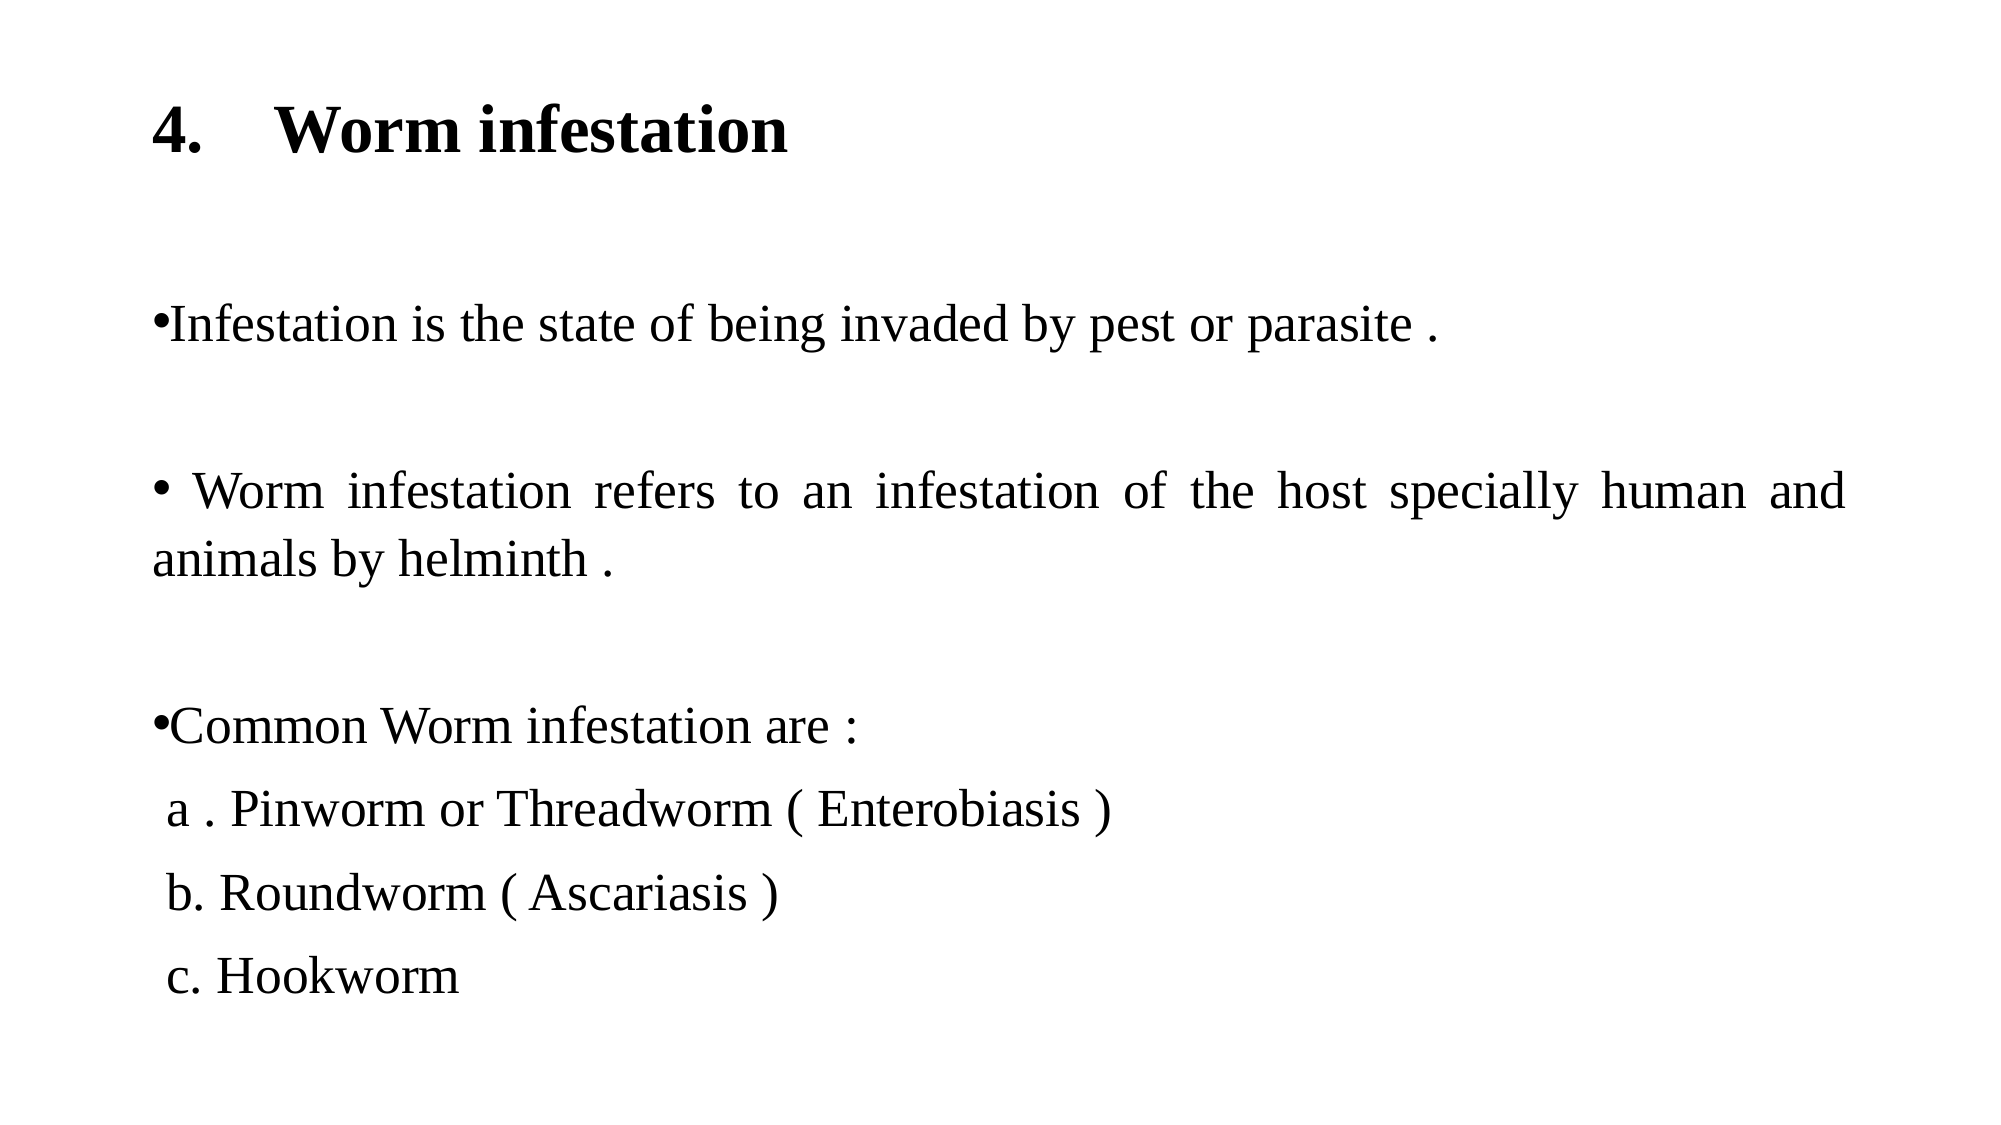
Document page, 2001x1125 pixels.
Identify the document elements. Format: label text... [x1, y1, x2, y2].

list Worm infestation Infestation is the state of being invaded by pest or parasite . Worm infestation refers to an infestation of the host specially human and animals by helminth . Common Worm infestation are : a . Pinworm or Threadworm ( Enterobiasis ) b. Roundworm ( Ascariasis ) c. Hookworm [137, 71, 1863, 1014]
